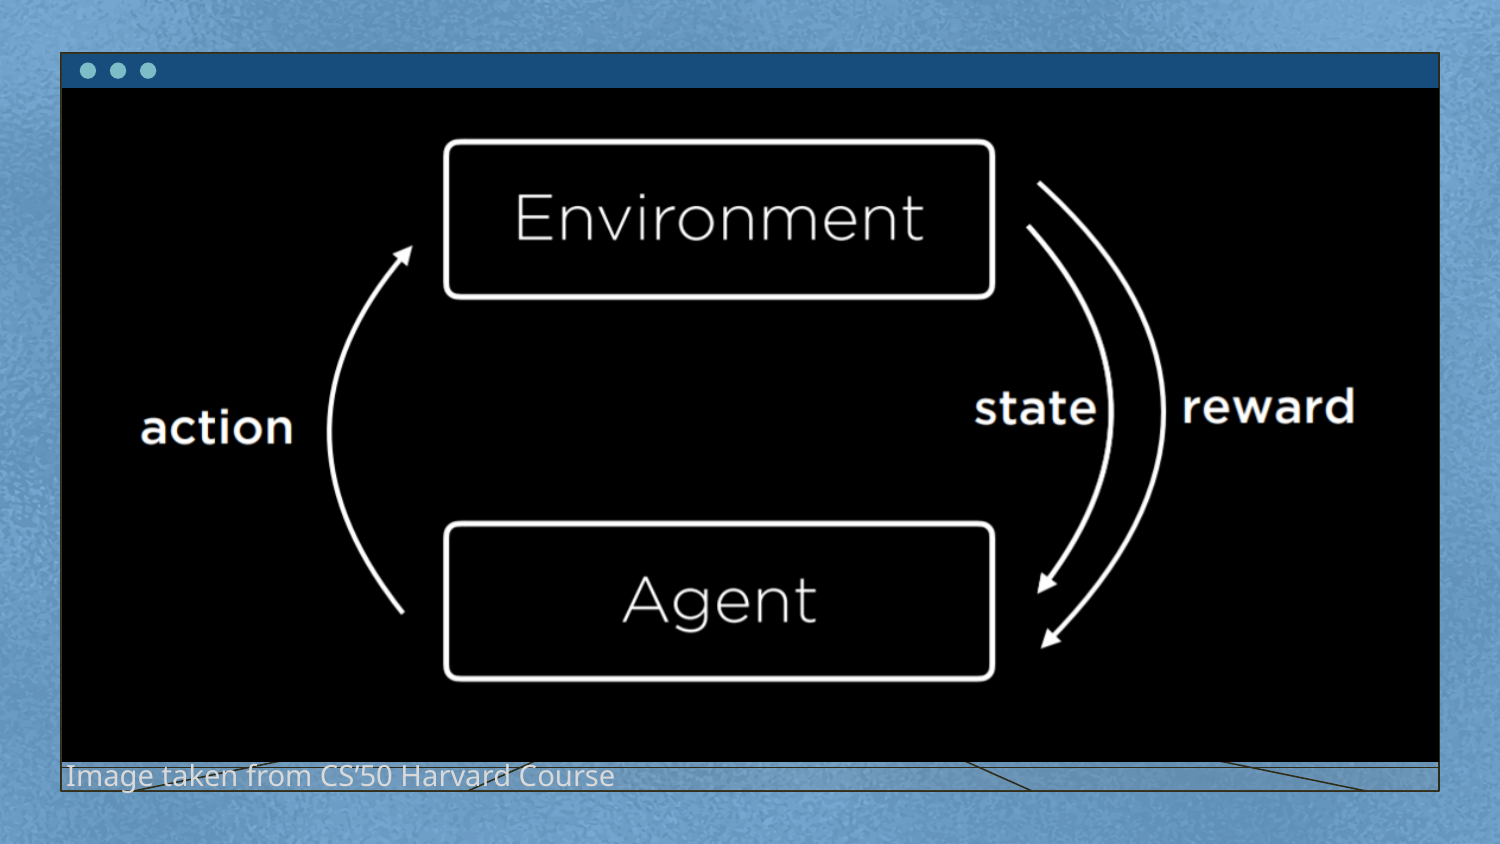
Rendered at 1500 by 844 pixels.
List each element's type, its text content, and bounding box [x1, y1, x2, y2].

picture [62, 88, 1439, 762]
text_box Image taken from CS’50 Harvard Course [51, 750, 908, 800]
